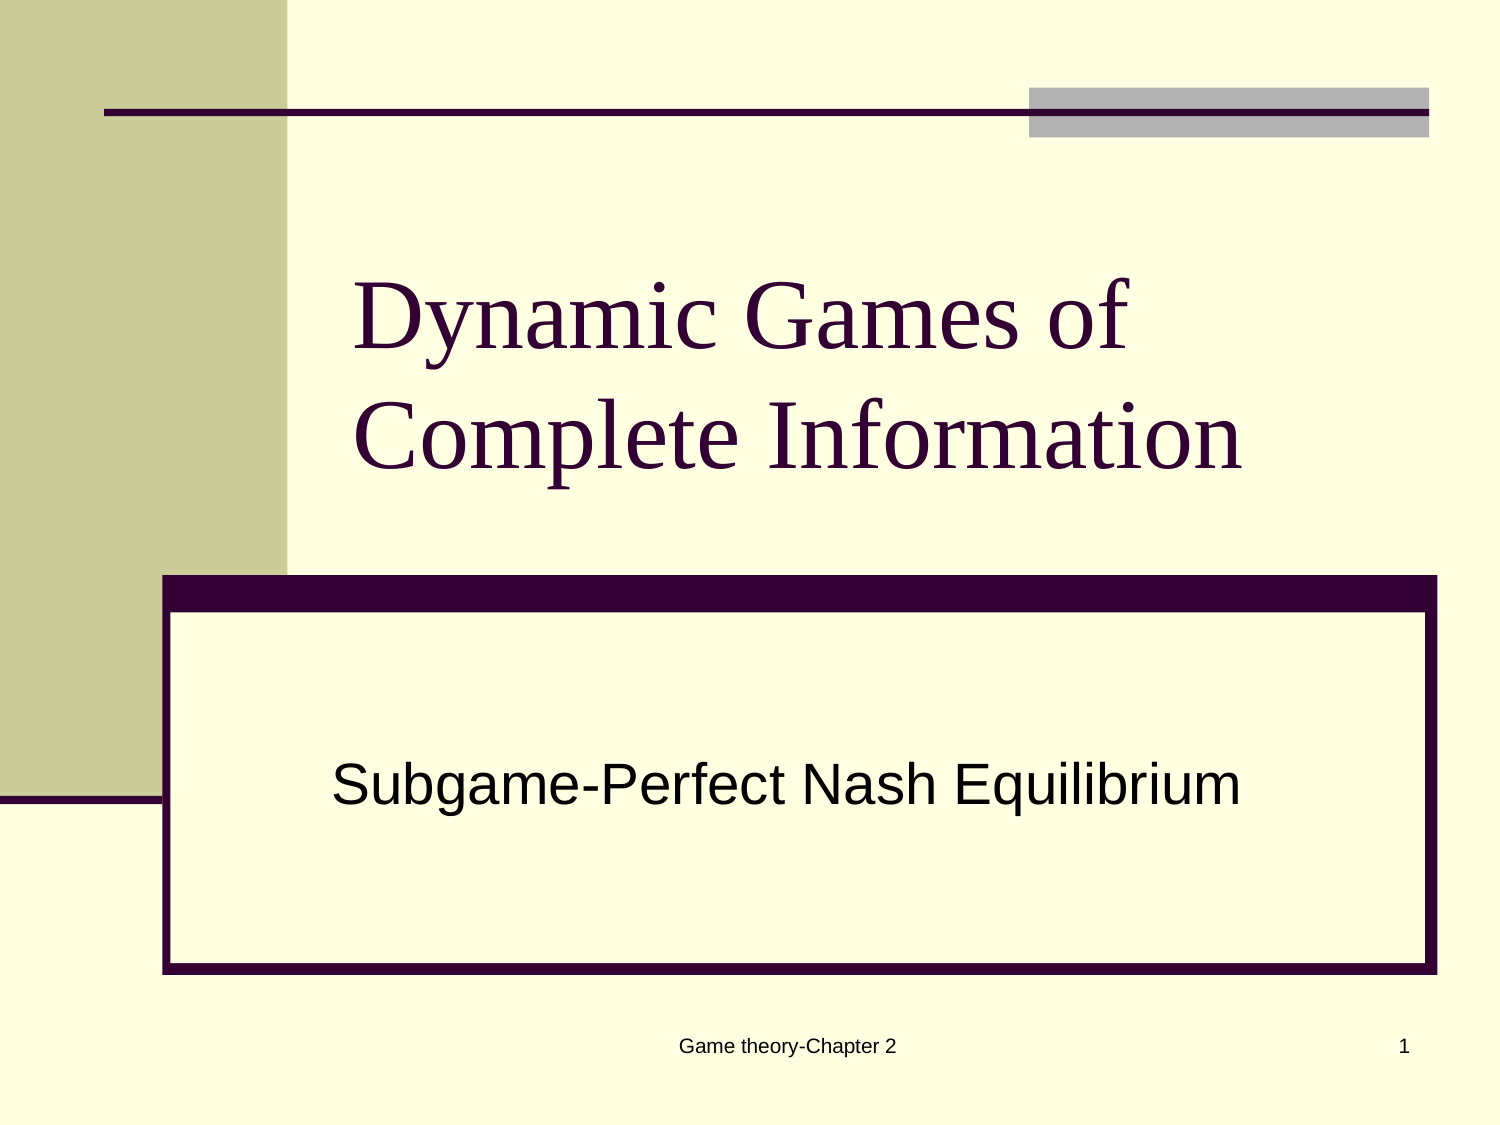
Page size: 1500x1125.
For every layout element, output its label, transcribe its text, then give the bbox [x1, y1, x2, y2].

footer Game theory-Chapter 2 [550, 1024, 1026, 1101]
slide_number 1 [1112, 1024, 1426, 1101]
title Dynamic Games of Complete Information [337, 187, 1426, 551]
subtitle Subgame-Perfect Nash Equilibrium [224, 649, 1351, 913]
